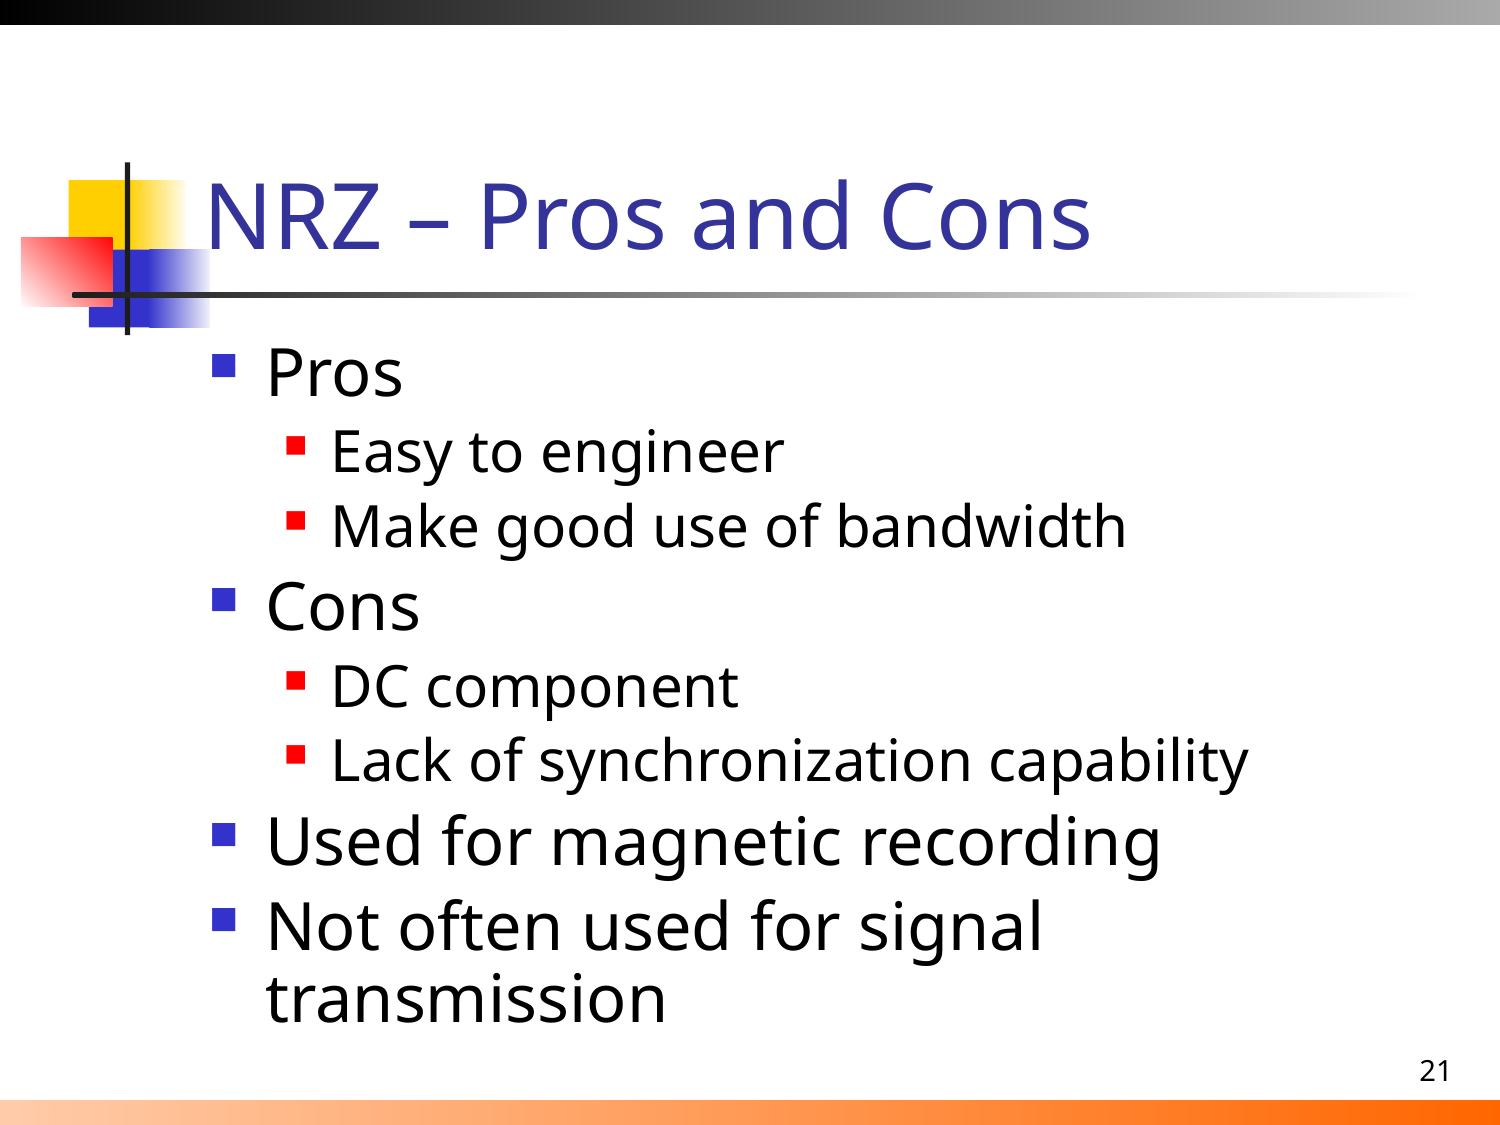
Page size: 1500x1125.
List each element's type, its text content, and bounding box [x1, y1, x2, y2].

slide_number 21 [1154, 1023, 1468, 1100]
text_box [527, 1100, 532, 1125]
list Pros Easy to engineer Make good use of bandwidth Cons DC component Lack of synchronization capability Used for magnetic recording Not often used for signal transmission [193, 330, 1470, 1007]
title NRZ – Pros and Cons [188, 34, 1468, 276]
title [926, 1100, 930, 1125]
